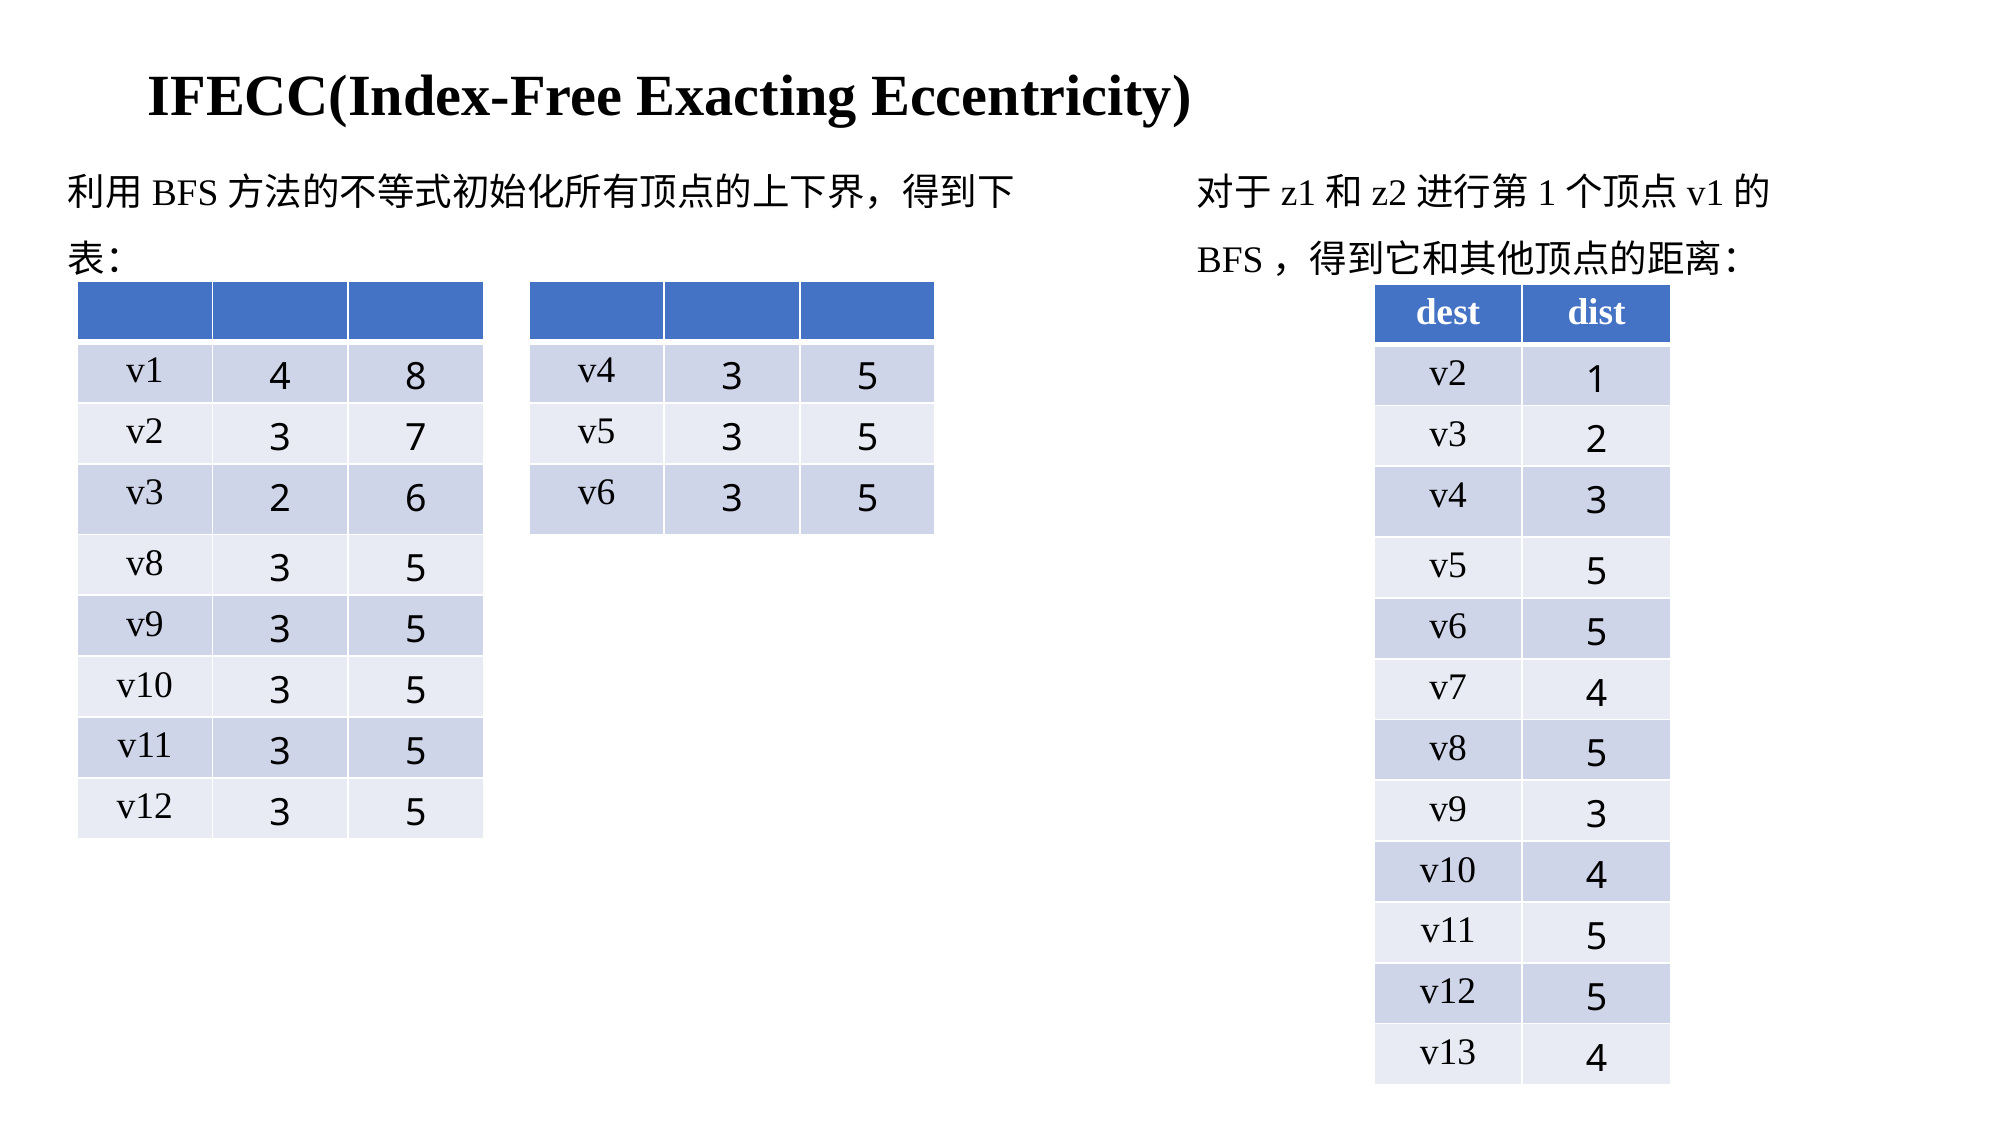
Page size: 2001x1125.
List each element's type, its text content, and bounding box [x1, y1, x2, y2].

table_header dest [1375, 285, 1521, 342]
text_box 对于z1和z2进行第1个顶点v1的BFS，得到它和其他顶点的距离： [1182, 137, 1863, 288]
table_cell 2 [1523, 406, 1670, 465]
table_cell v10 [1375, 842, 1521, 901]
table_cell 4 [1523, 660, 1670, 719]
table_cell 3 [1523, 467, 1670, 536]
table_cell v11 [1375, 903, 1521, 962]
table_cell v12 [1375, 964, 1521, 1023]
table_cell v4 [1375, 467, 1521, 536]
text_box IFECC(Index-Free Exacting Eccentricity) [133, 49, 1331, 135]
table_cell 4 [1523, 842, 1670, 901]
table_cell v2 [1375, 347, 1521, 405]
table_header dist [1523, 285, 1670, 342]
table_cell 3 [1523, 781, 1670, 840]
table_cell v5 [1375, 538, 1521, 597]
table_cell 5 [1523, 599, 1670, 658]
table_cell v8 [1375, 720, 1521, 779]
table_cell v13 [1375, 1024, 1521, 1084]
table_cell 1 [1523, 347, 1670, 405]
table_cell v6 [1375, 599, 1521, 658]
table_cell v9 [1375, 781, 1521, 840]
table_cell 5 [1523, 538, 1670, 597]
table_cell 4 [1523, 1024, 1670, 1084]
text_box 利用BFS方法的不等式初始化所有顶点的上下界，得到下表： [53, 137, 1059, 288]
table_cell v7 [1375, 660, 1521, 719]
table_cell 5 [1523, 903, 1670, 962]
table_cell 5 [1523, 720, 1670, 779]
table_cell 5 [1523, 964, 1670, 1023]
table_cell v3 [1375, 406, 1521, 465]
